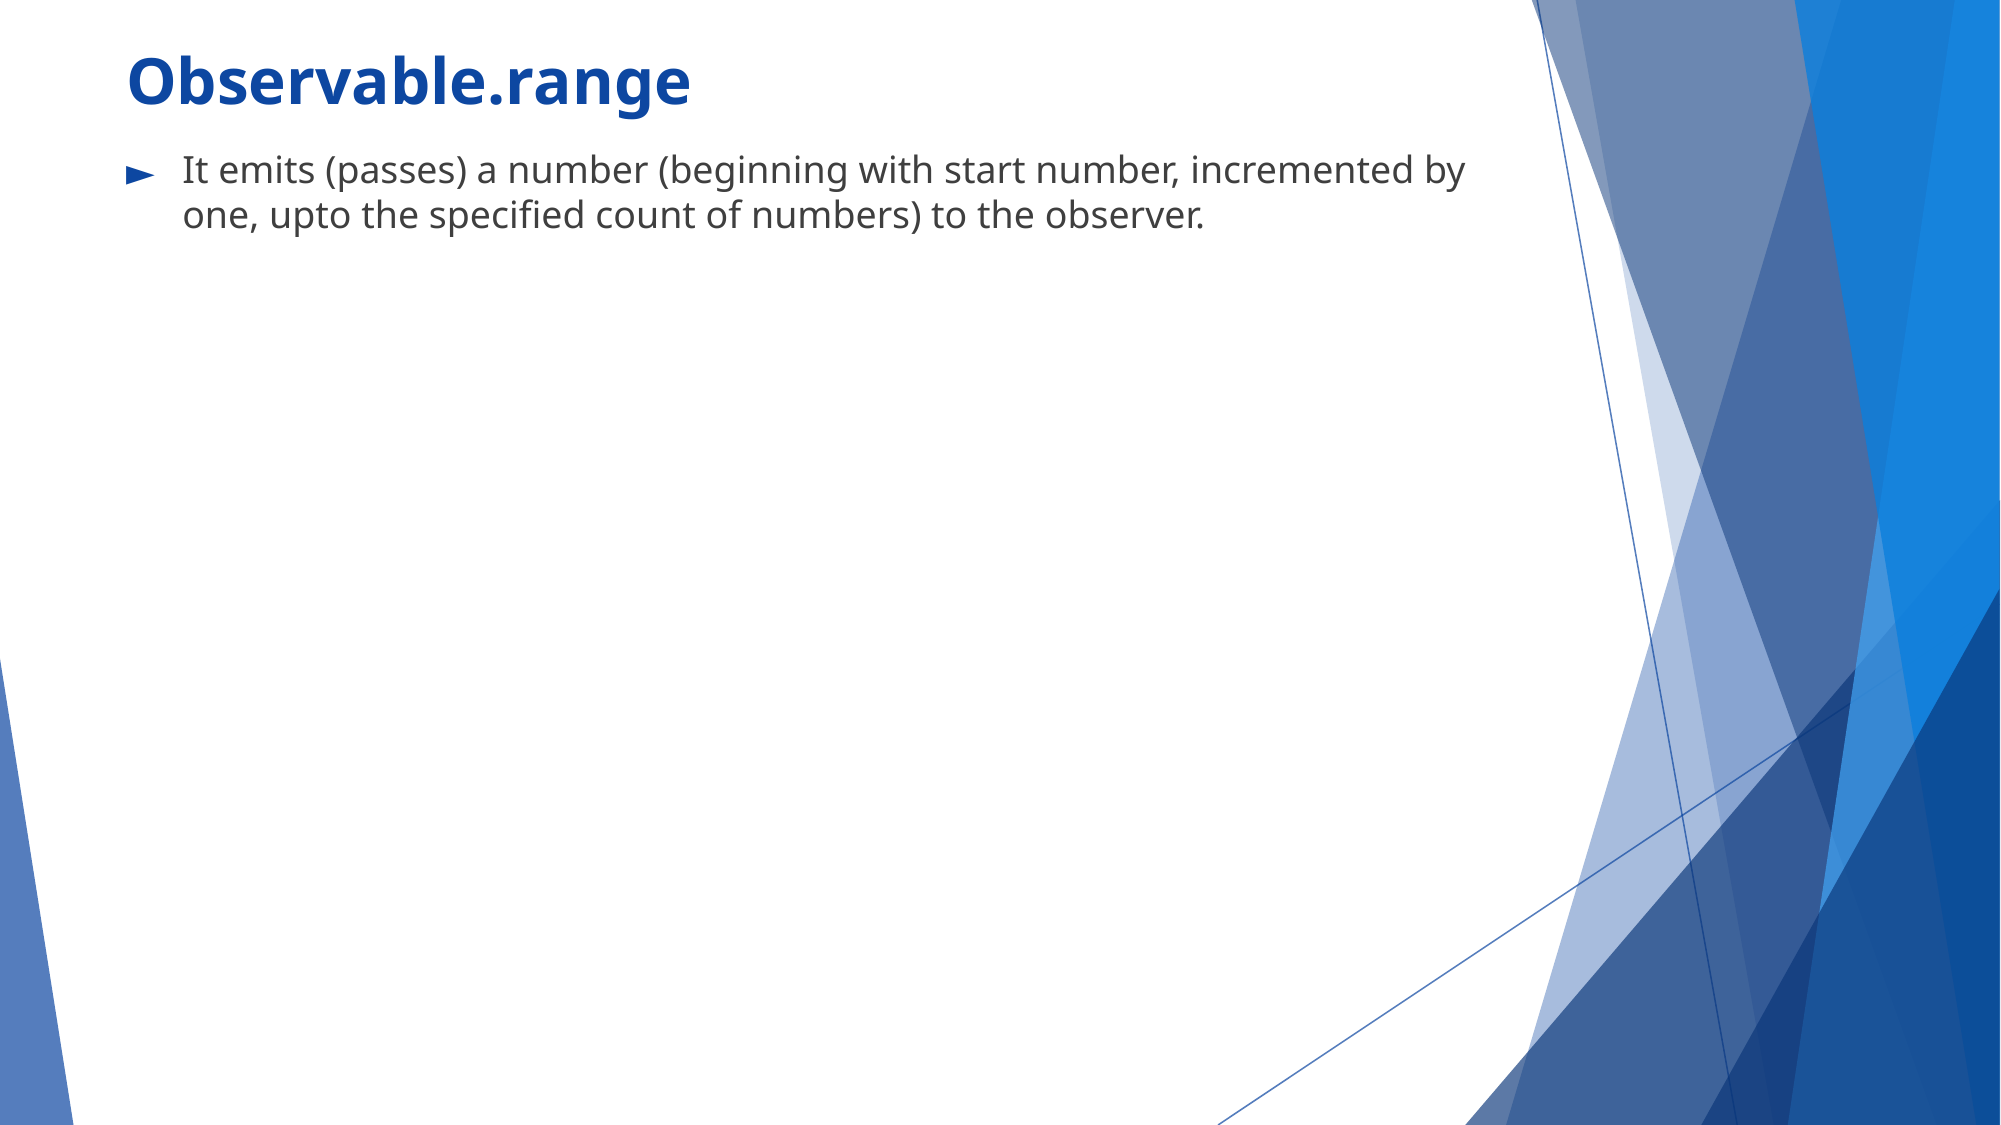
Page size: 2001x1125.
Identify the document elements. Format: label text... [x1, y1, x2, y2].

list It emits (passes) a number (beginning with start number, incremented by one, upto the specified count of numbers) to the observer. [111, 138, 1522, 1092]
title Observable.range [111, 33, 1522, 126]
